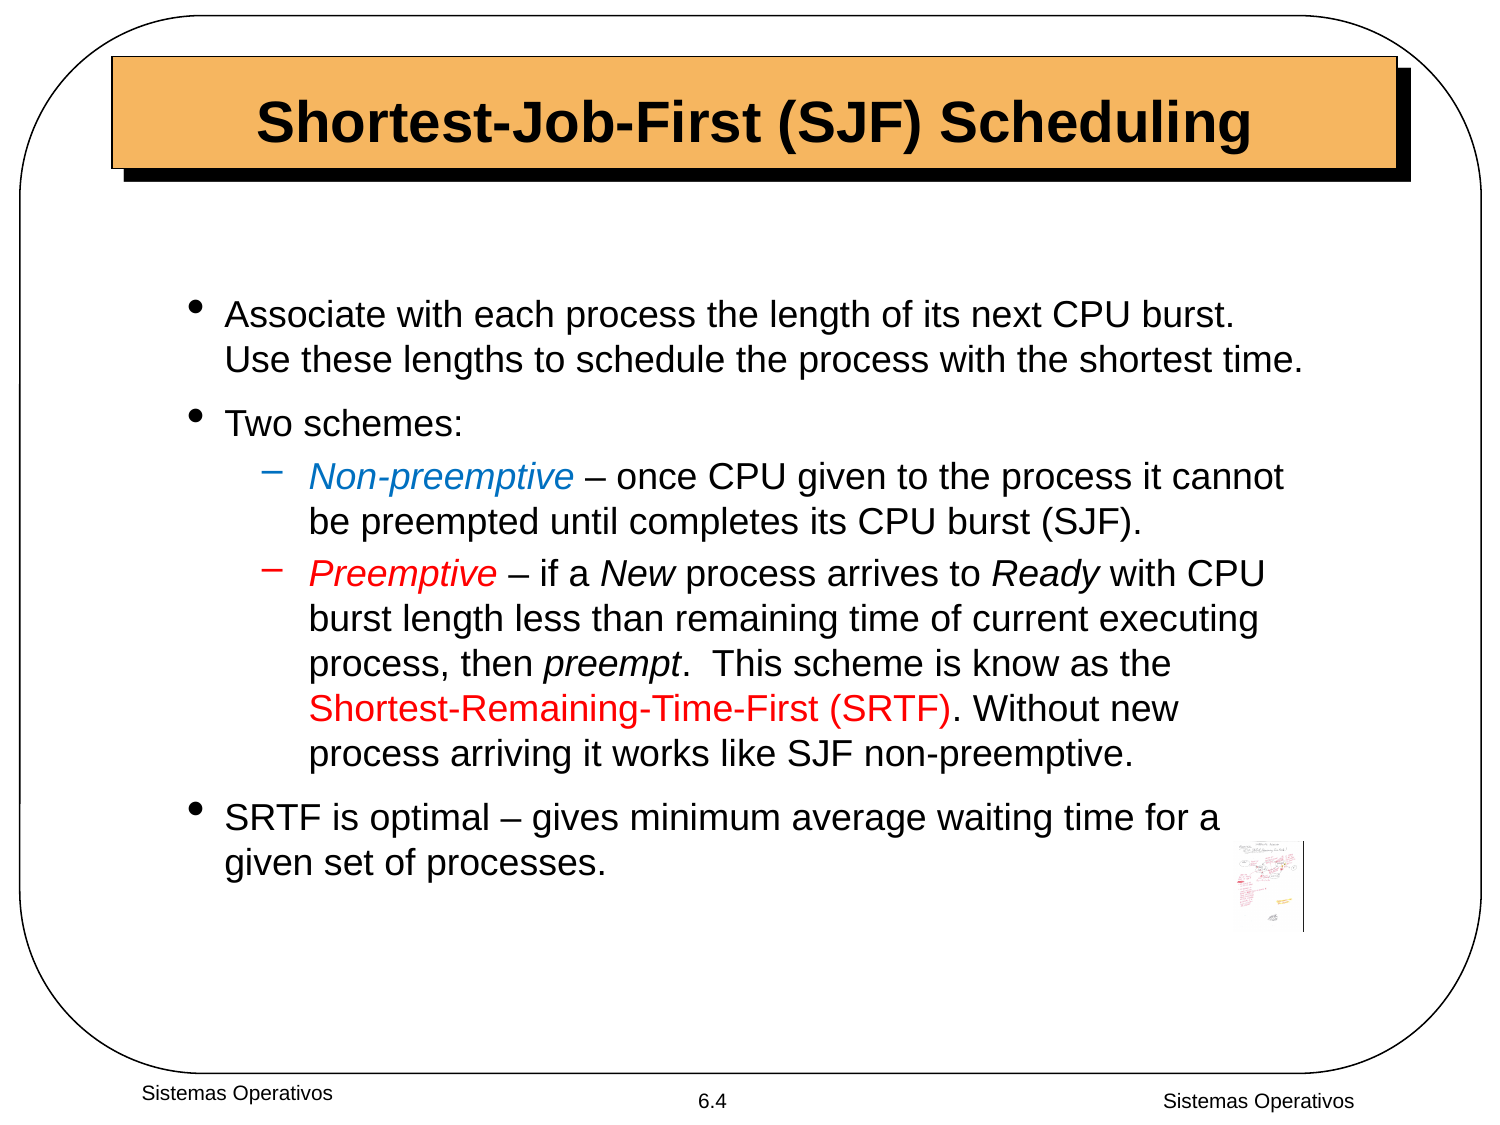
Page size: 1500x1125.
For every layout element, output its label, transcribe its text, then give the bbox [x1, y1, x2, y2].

title Shortest-Job-First (SJF) Scheduling [190, 81, 1321, 157]
list Associate with each process the length of its next CPU burst. Use these lengths to schedule the process with the shortest time. Two schemes: Non-preemptive – once CPU given to the process it cannot be preempted until completes its CPU burst (SJF). Preemptive – if a New process arrives to Ready with CPU burst length less than remaining time of current executing process, then preempt. This scheme is know as the Shortest-Remaining-Time-First (SRTF). Without new process arriving it works like SJF non-preemptive. SRTF is optimal – gives minimum average waiting time for a given set of processes. [171, 282, 1325, 958]
footer Sistemas Operativos [0, 1072, 476, 1125]
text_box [1232, 841, 1304, 933]
